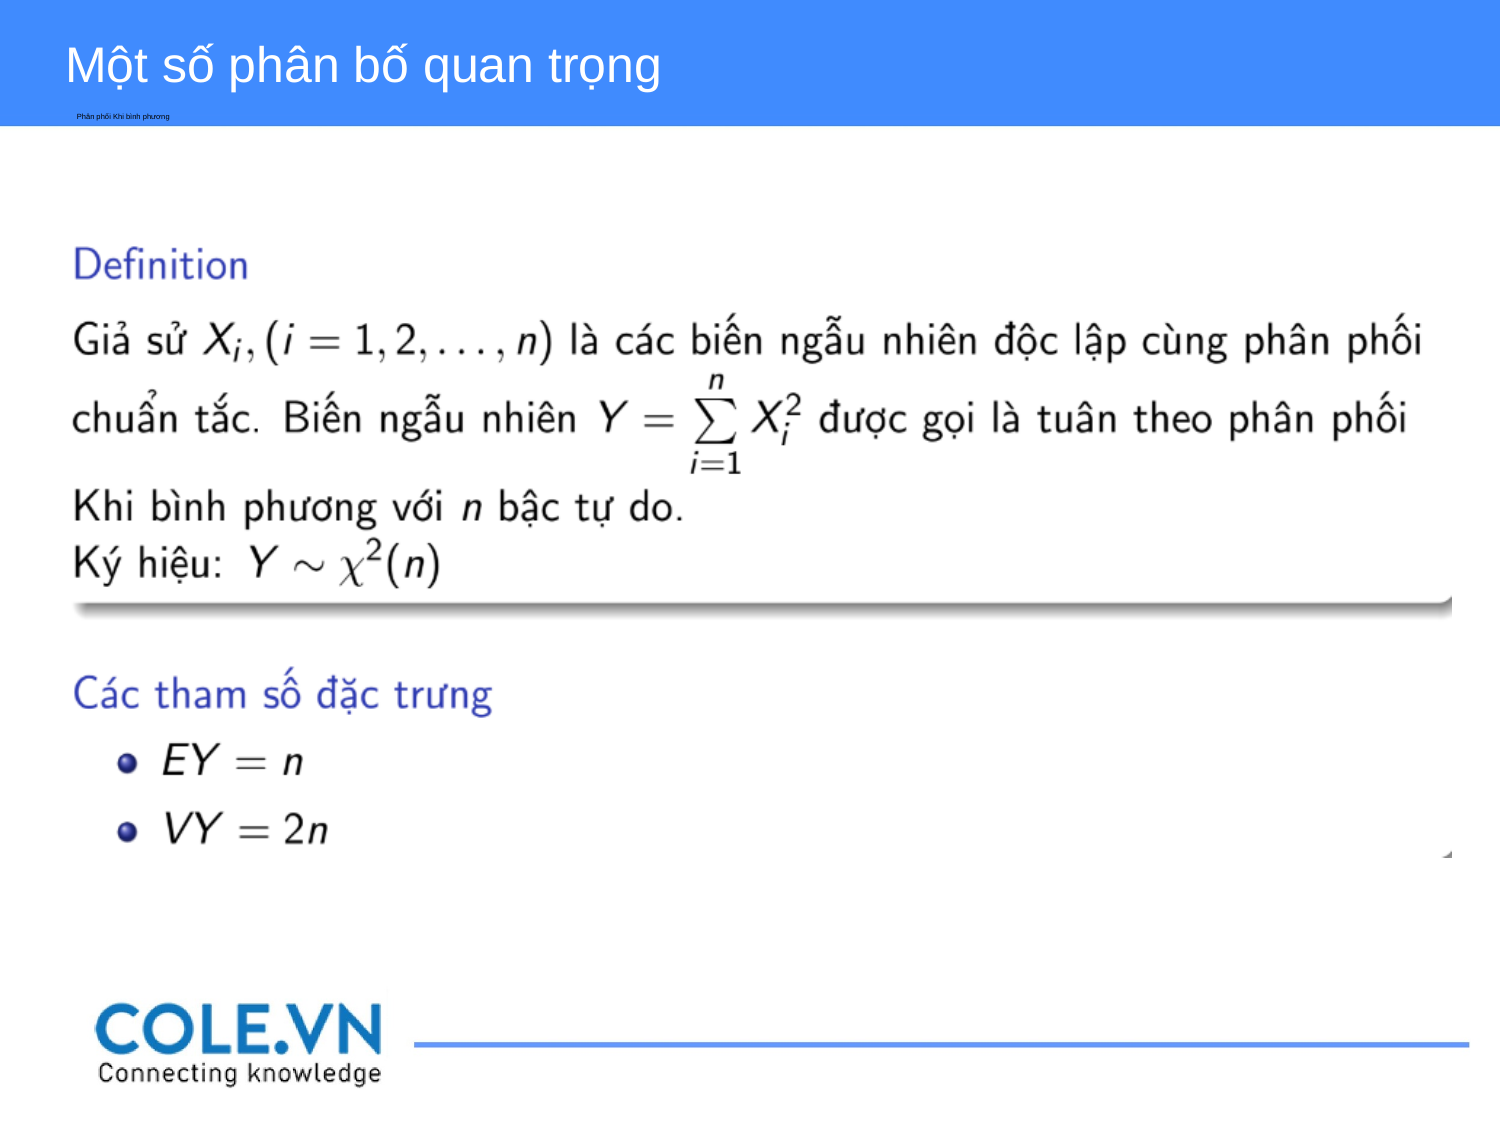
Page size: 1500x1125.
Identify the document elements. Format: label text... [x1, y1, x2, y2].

picture [0, 0, 1500, 1125]
text_box Phân phối Khi bình phương [49, 96, 1452, 197]
text_box Một số phân bố quan trọng [49, 25, 1379, 96]
